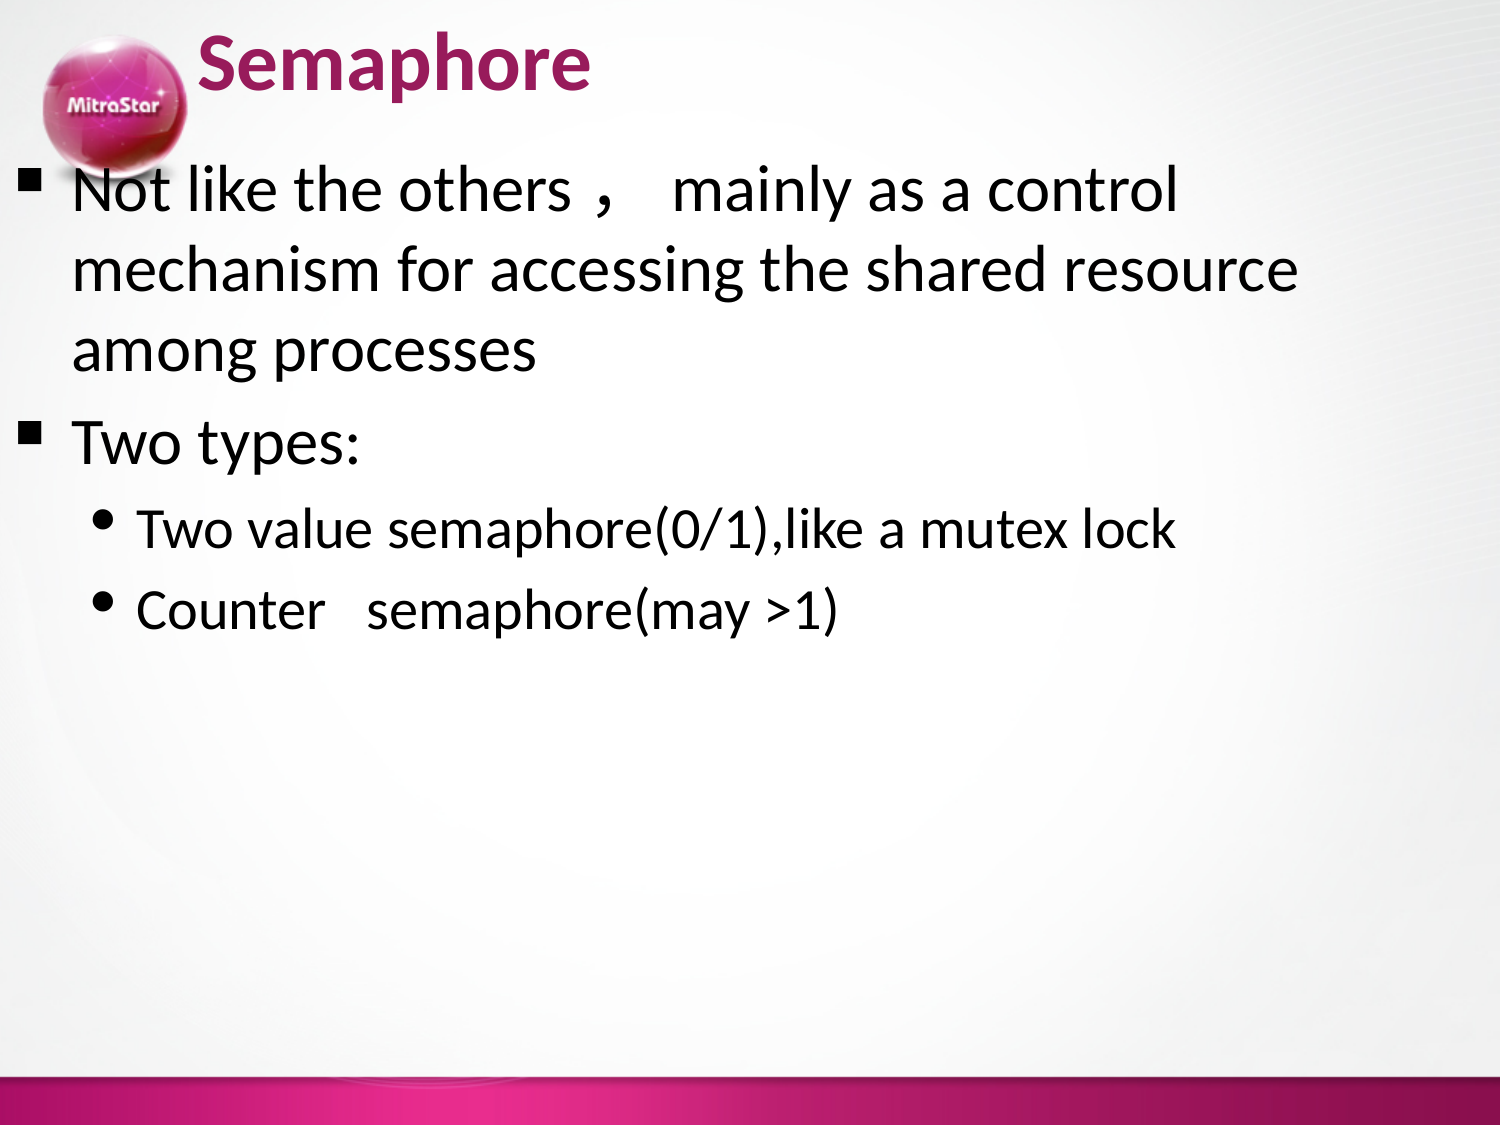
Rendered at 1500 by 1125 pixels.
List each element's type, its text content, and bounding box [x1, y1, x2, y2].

title Semaphore [183, 0, 1442, 125]
picture [0, 0, 1500, 1125]
list Not like the others，mainly as a control mechanism for accessing the shared resource among processes Two types: Two value semaphore(0/1),like a mutex lock Counter semaphore(may >1) [0, 137, 1475, 988]
